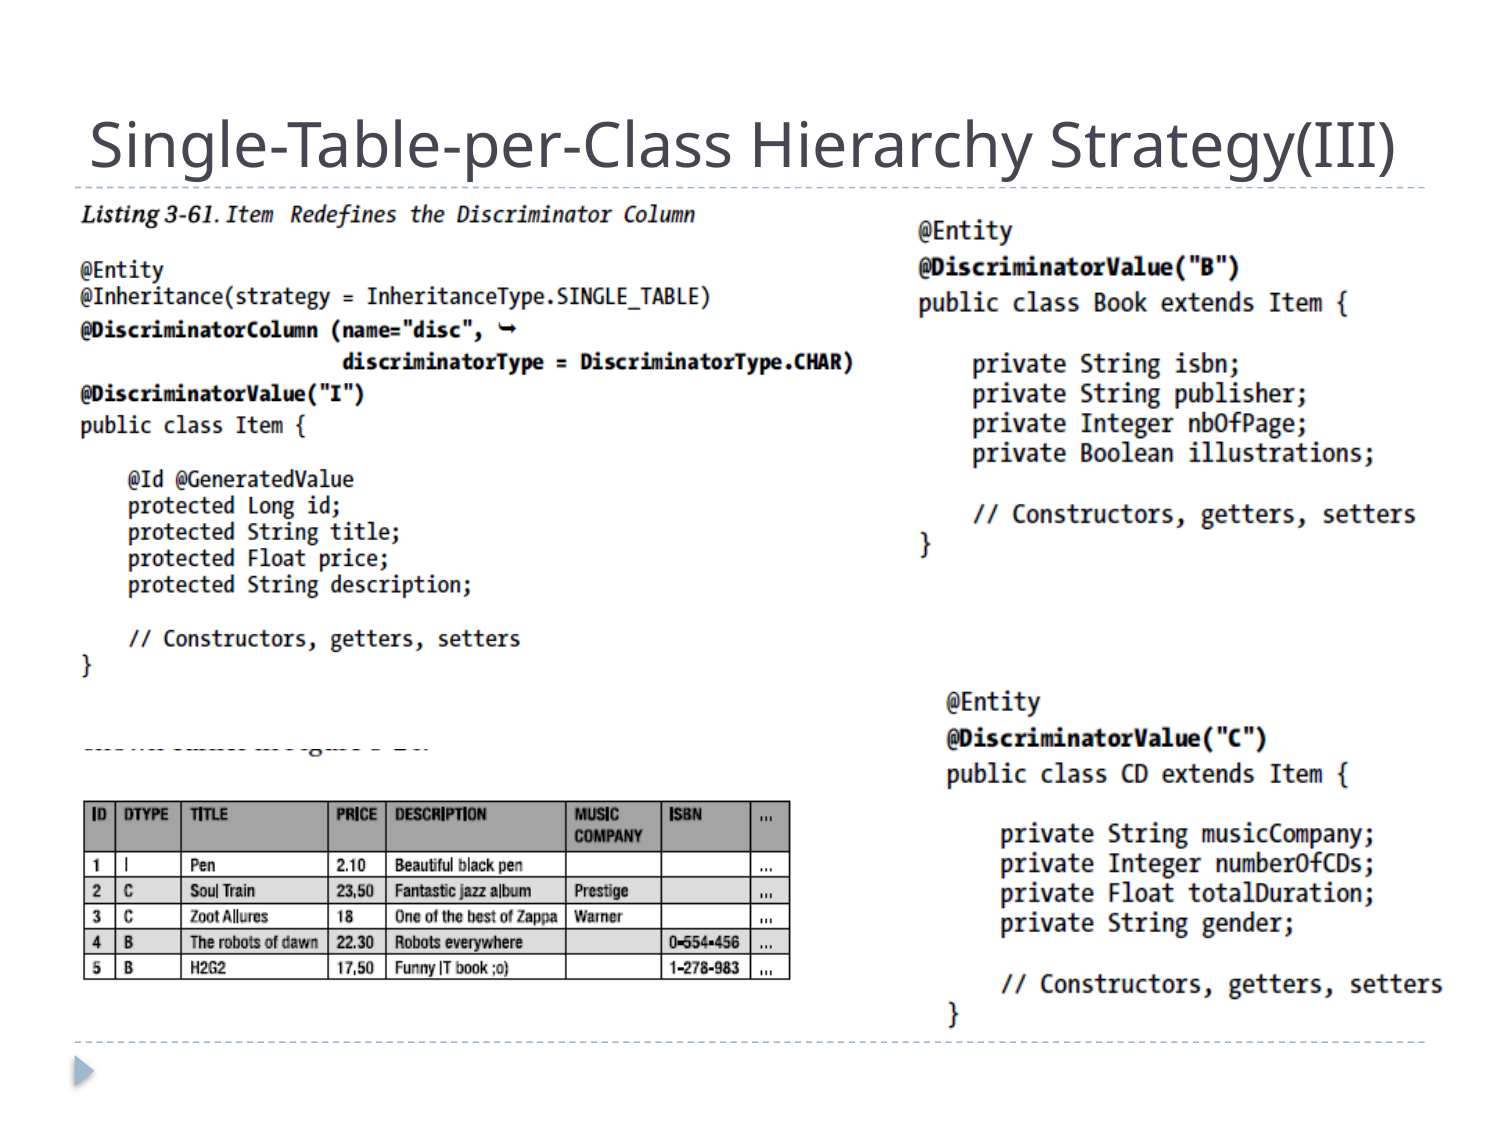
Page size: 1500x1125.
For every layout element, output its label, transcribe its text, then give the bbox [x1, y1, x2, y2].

picture [46, 198, 1500, 680]
picture [46, 749, 909, 1010]
title Single-Table-per-Class Hierarchy Strategy(III) [75, 24, 1425, 188]
picture [913, 667, 1500, 1034]
